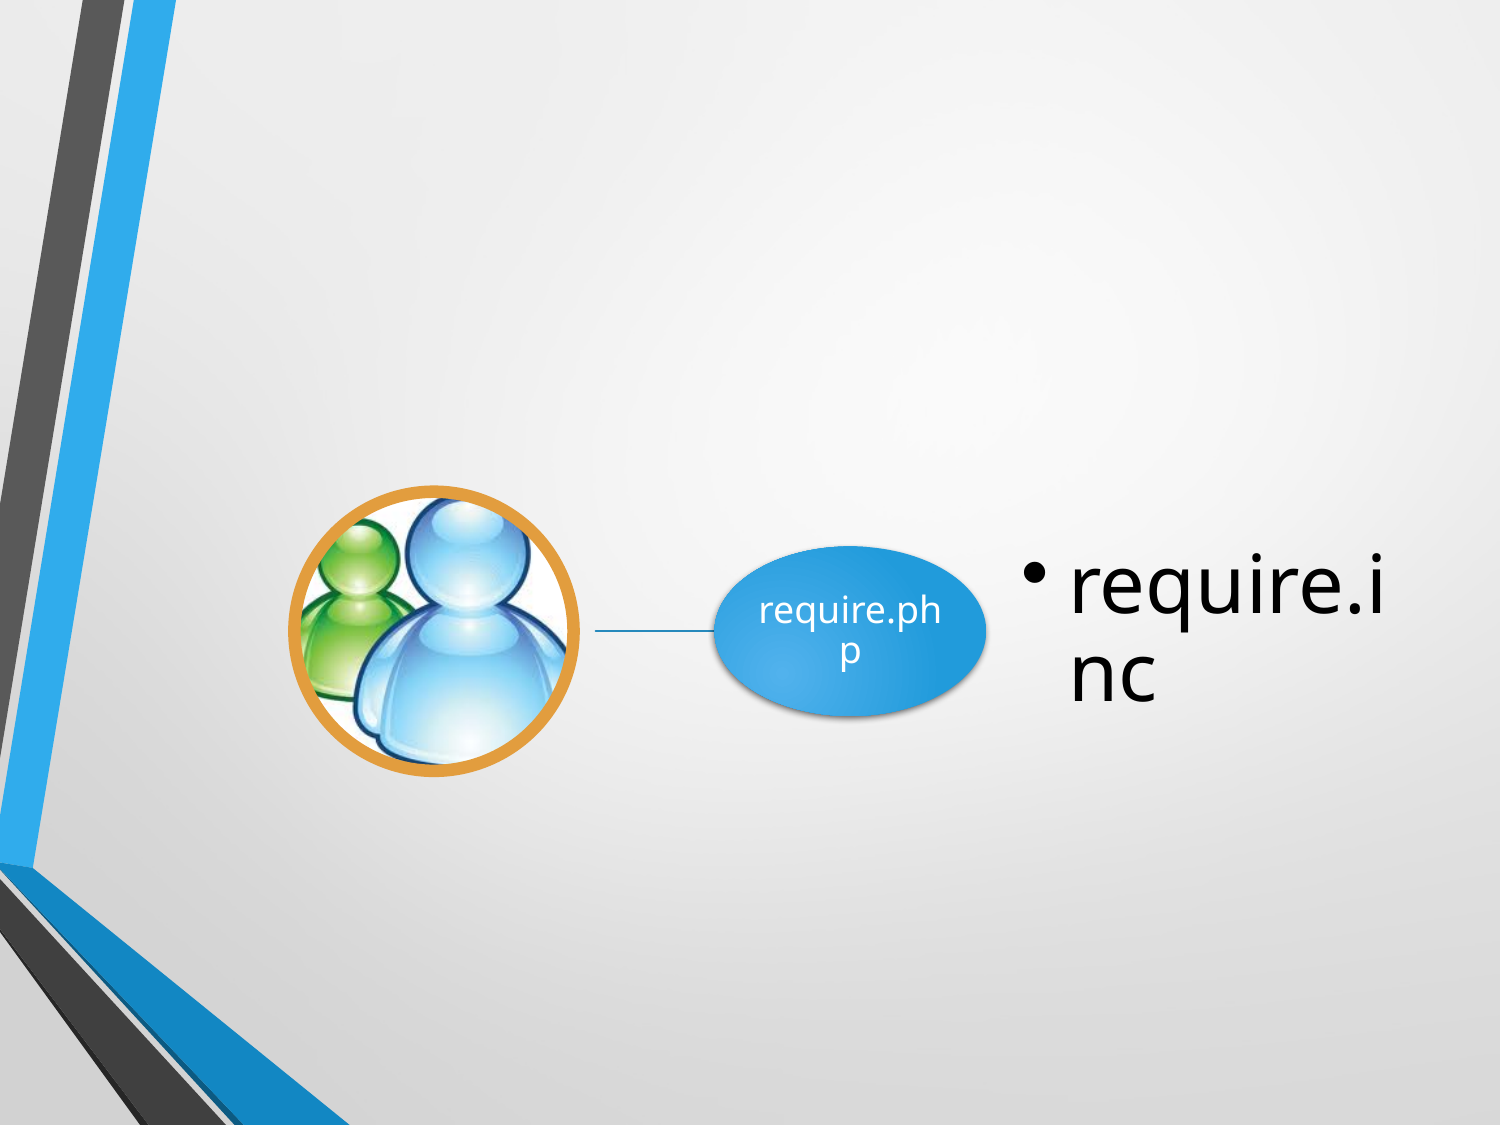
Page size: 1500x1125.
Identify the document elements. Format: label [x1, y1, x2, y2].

list [235, 237, 1466, 1026]
